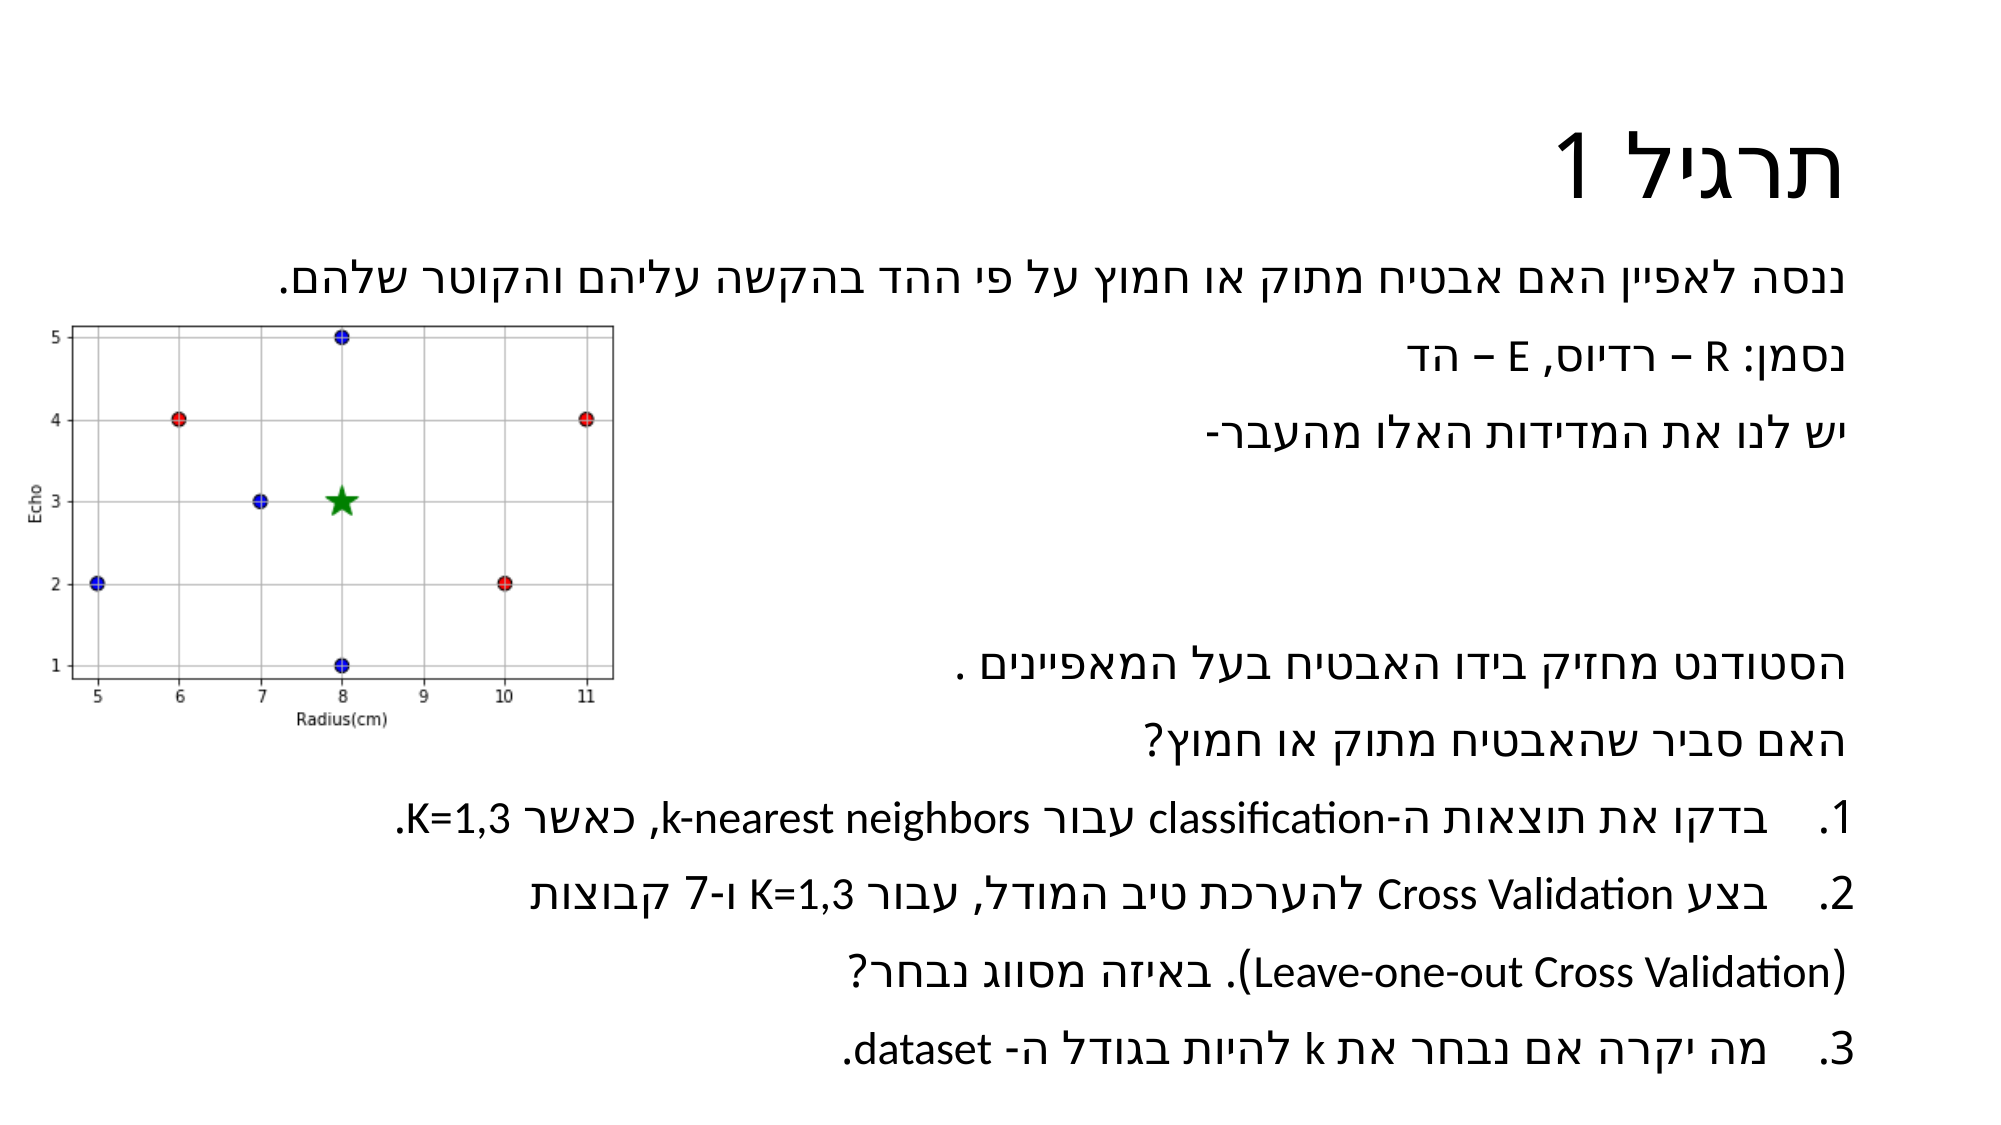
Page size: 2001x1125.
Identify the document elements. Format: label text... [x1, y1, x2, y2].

picture [20, 310, 629, 737]
title תרגיל 1 [137, 59, 1863, 278]
